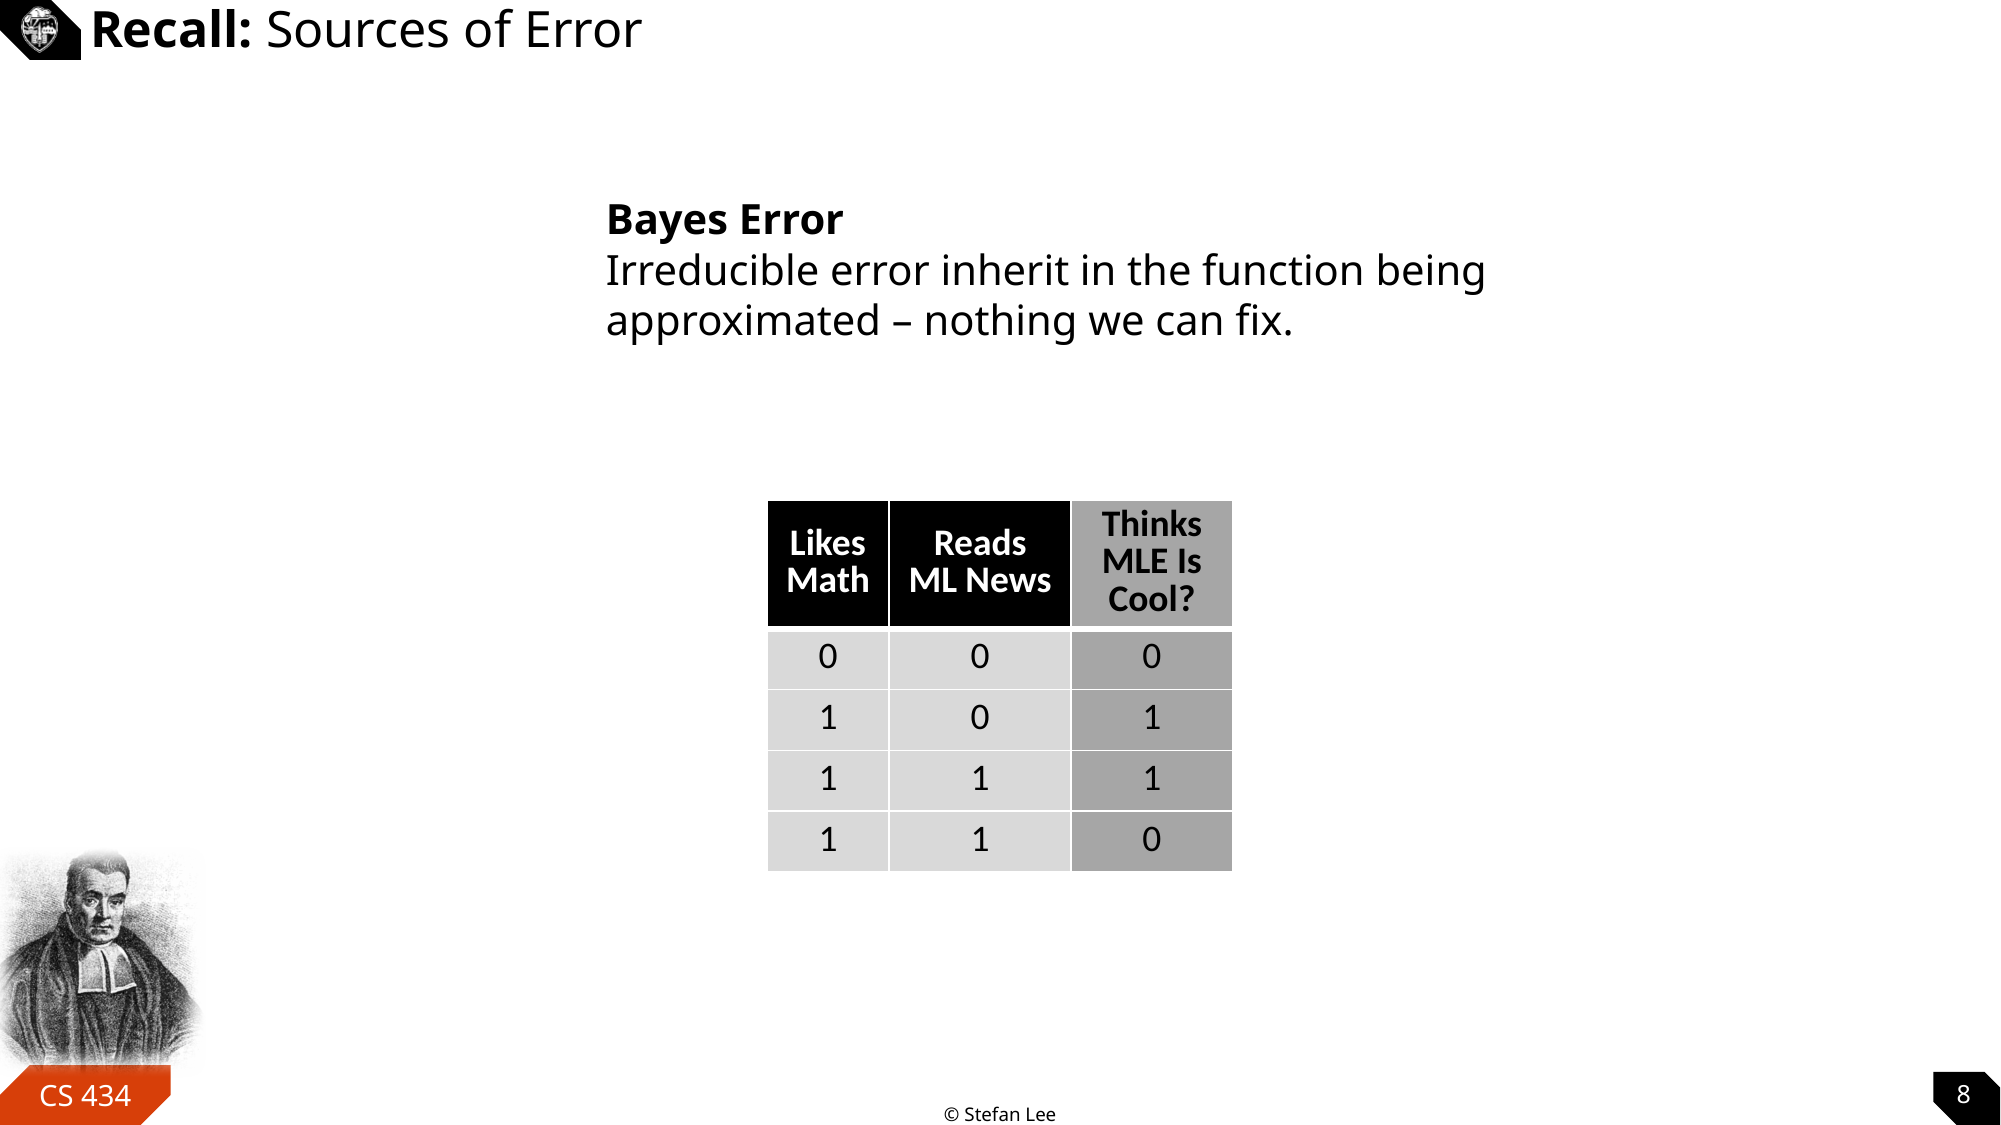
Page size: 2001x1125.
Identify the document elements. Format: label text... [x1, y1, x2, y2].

text_box Bayes Error Irreducible error inherit in the function being approximated – nothing we can fix. [591, 186, 1676, 351]
table_cell 1 [768, 690, 888, 750]
table_cell 1 [890, 751, 1070, 810]
table_cell 0 [890, 632, 1070, 689]
table_cell 1 [768, 812, 888, 871]
picture [0, 845, 208, 1079]
table_header Likes Math [768, 501, 888, 626]
table_cell 0 [890, 690, 1070, 750]
table_cell 1 [768, 751, 888, 810]
table_cell 0 [768, 632, 888, 689]
table_cell 1 [1072, 751, 1232, 810]
table_header Reads ML News [890, 501, 1070, 626]
table_cell 0 [1072, 632, 1232, 689]
table_cell 1 [1072, 690, 1232, 750]
title Recall: Sources of Error [0, 1, 1699, 61]
slide_number 8 [1933, 1071, 1994, 1119]
table_header Thinks MLE Is Cool? [1072, 501, 1232, 626]
table_cell 0 [1072, 812, 1232, 871]
table_cell 1 [890, 812, 1070, 871]
